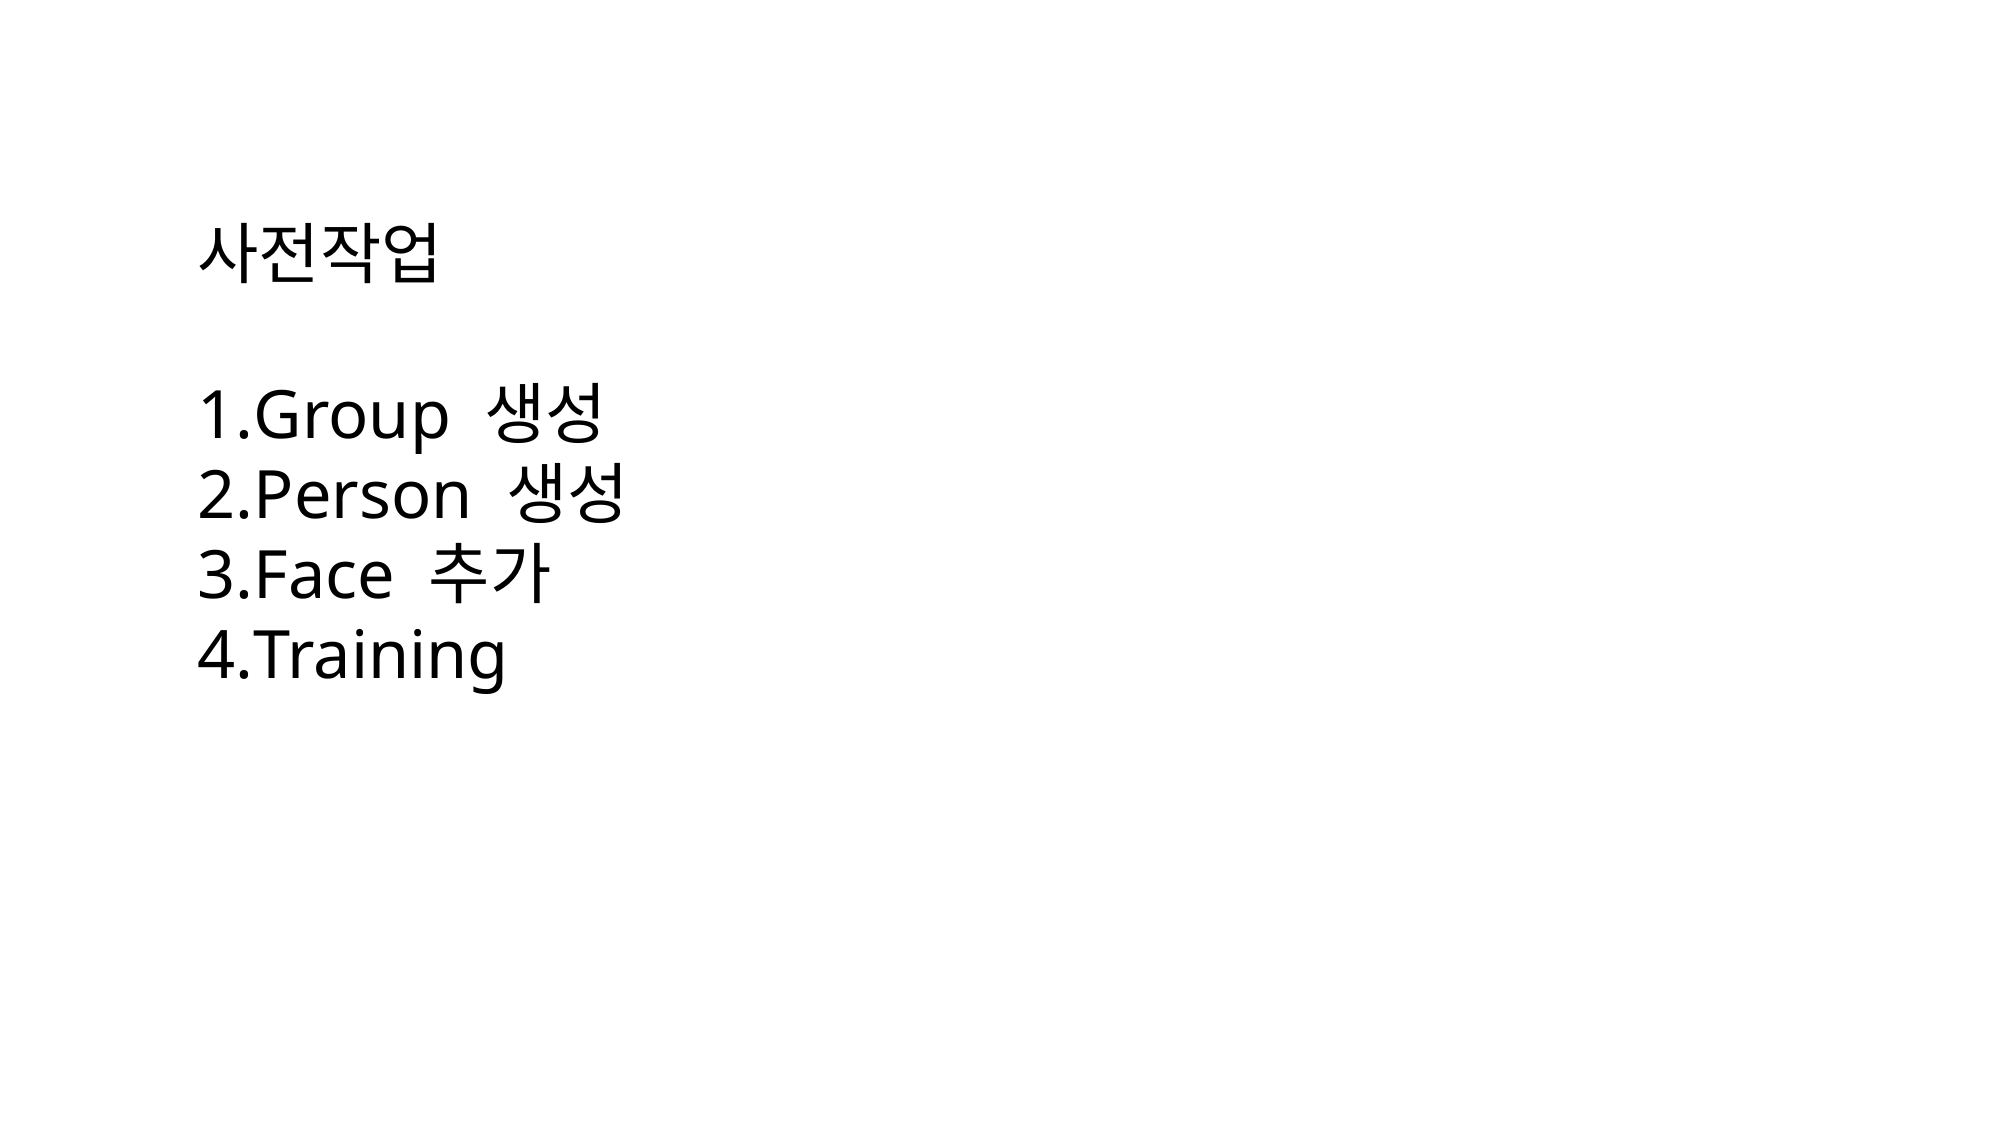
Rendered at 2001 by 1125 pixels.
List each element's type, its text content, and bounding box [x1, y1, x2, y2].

text_box 사전작업 Group 생성 Person 생성 Face 추가 Training [182, 204, 645, 700]
